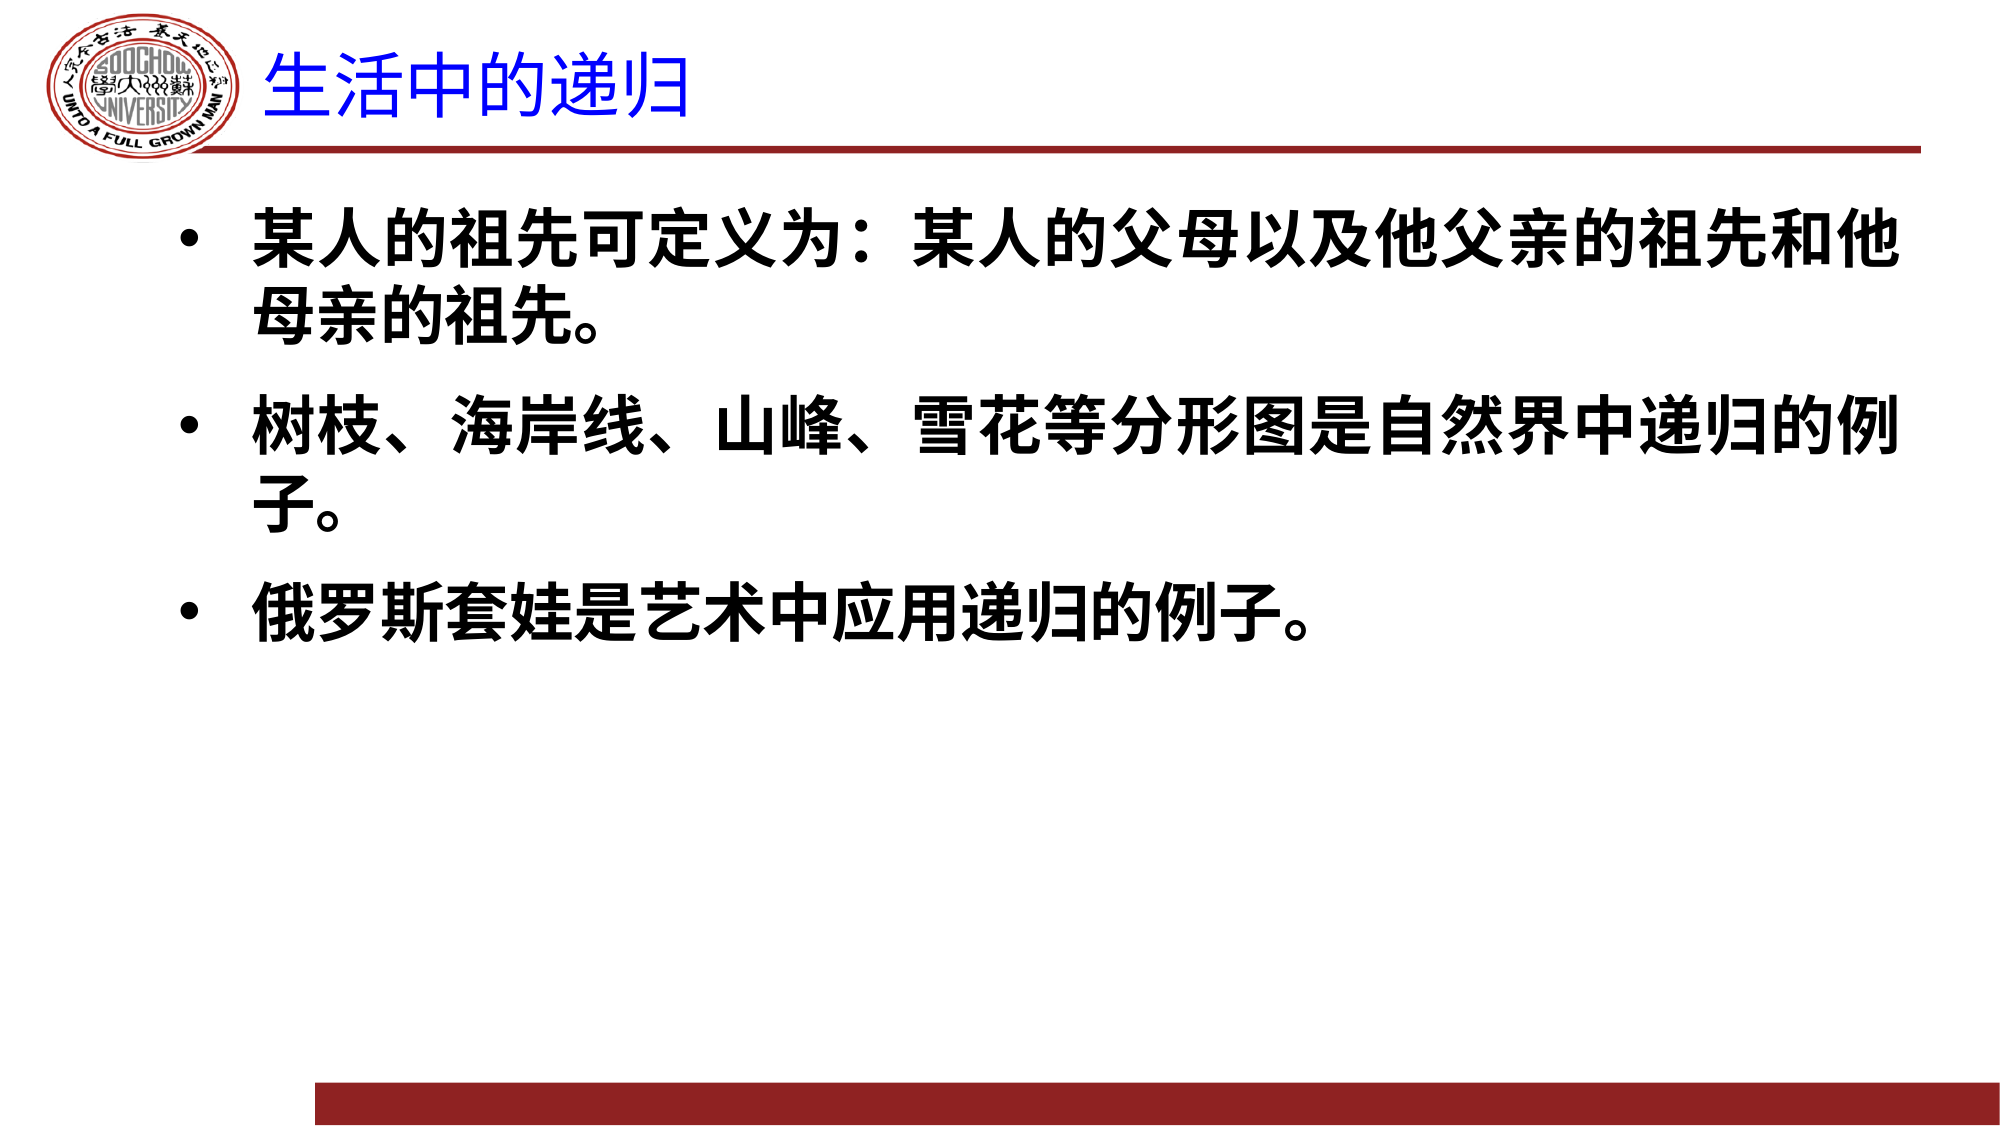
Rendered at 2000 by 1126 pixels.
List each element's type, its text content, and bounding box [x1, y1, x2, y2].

list 某人的祖先可定义为：某人的父母以及他父亲的祖先和他母亲的祖先。 树枝、海岸线、山峰、雪花等分形图是自然界中递归的例子。 俄罗斯套娃是艺术中应用递归的例子。 [159, 188, 1921, 987]
title 生活中的递归 [242, 30, 1921, 138]
picture [40, 9, 246, 163]
